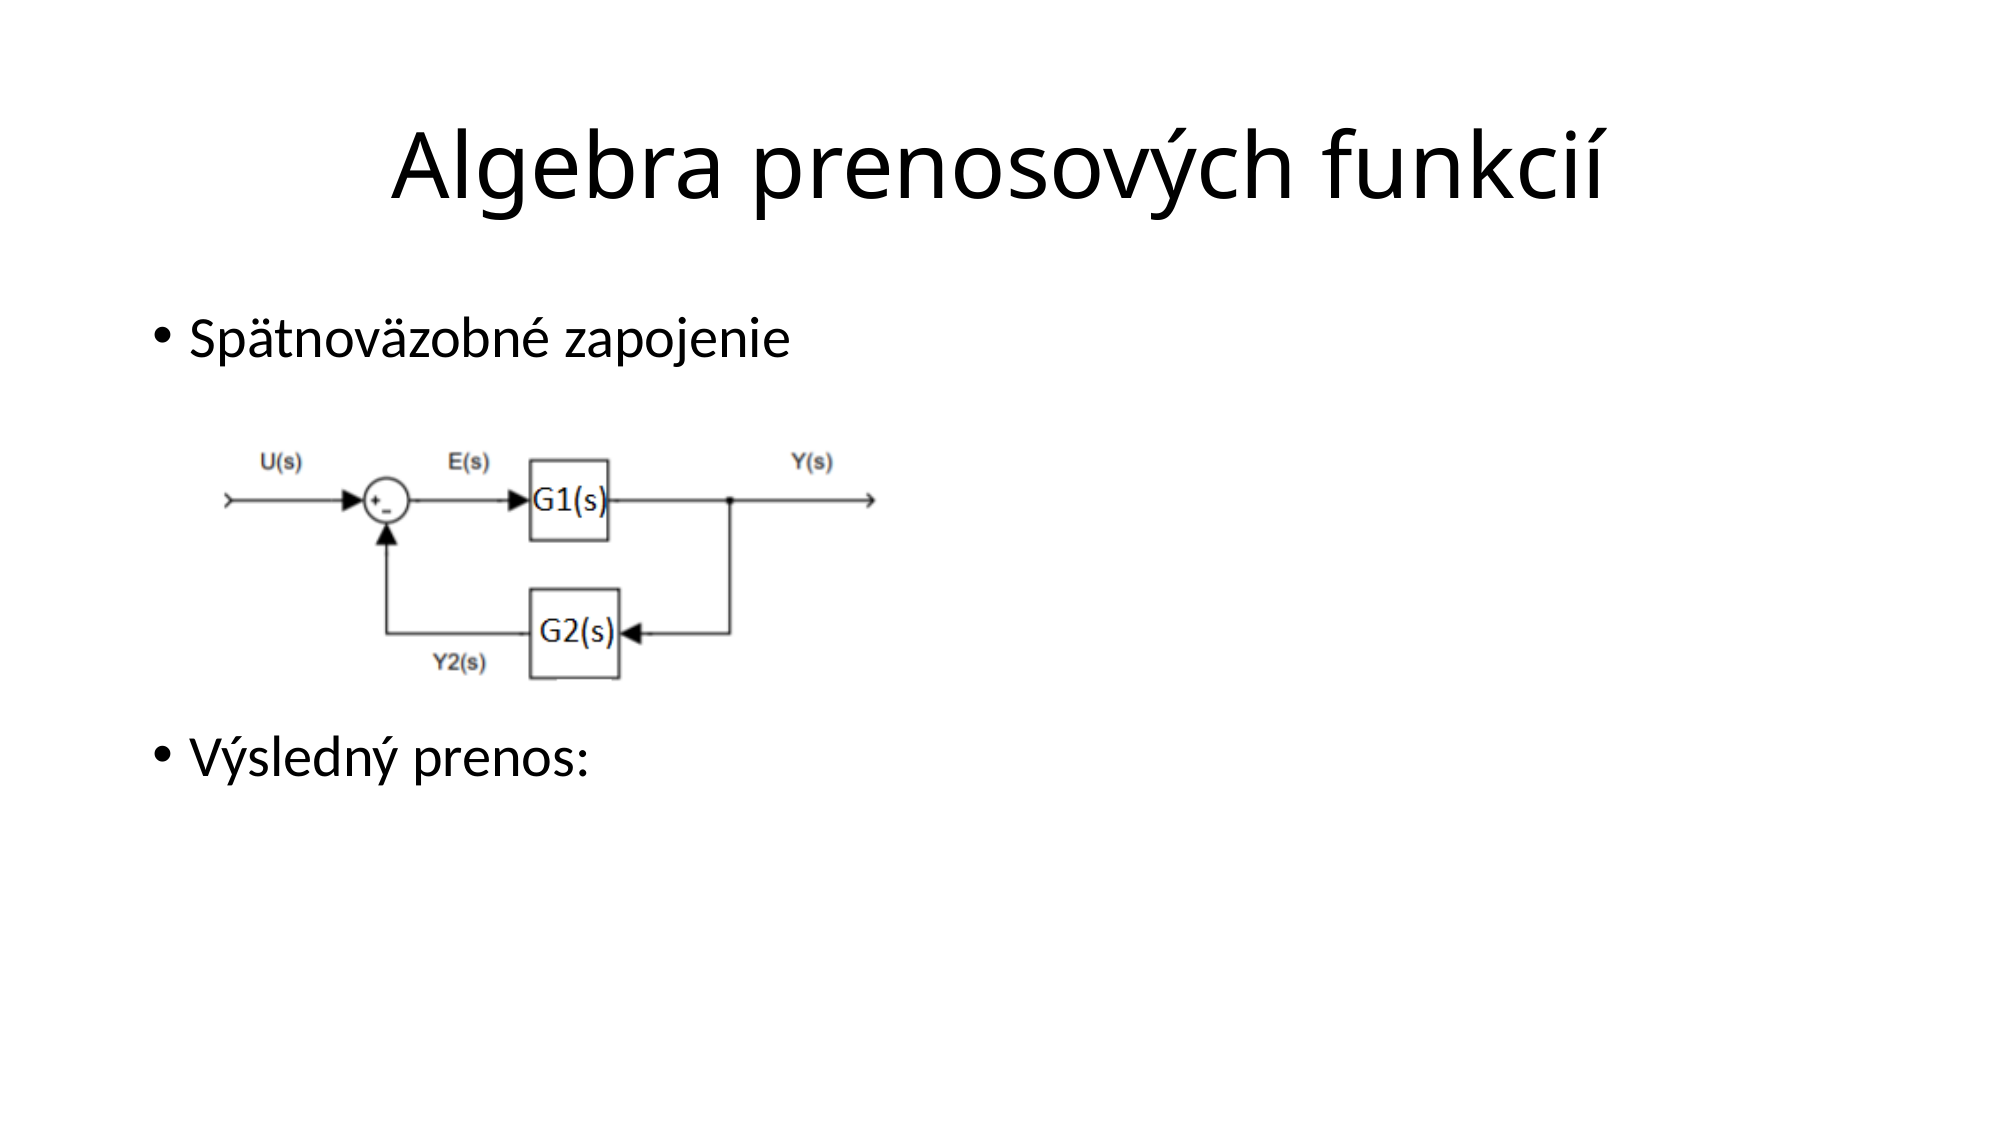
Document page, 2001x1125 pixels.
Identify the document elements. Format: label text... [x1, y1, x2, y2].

title Algebra prenosových funkcií [137, 59, 1863, 278]
picture [193, 417, 925, 706]
